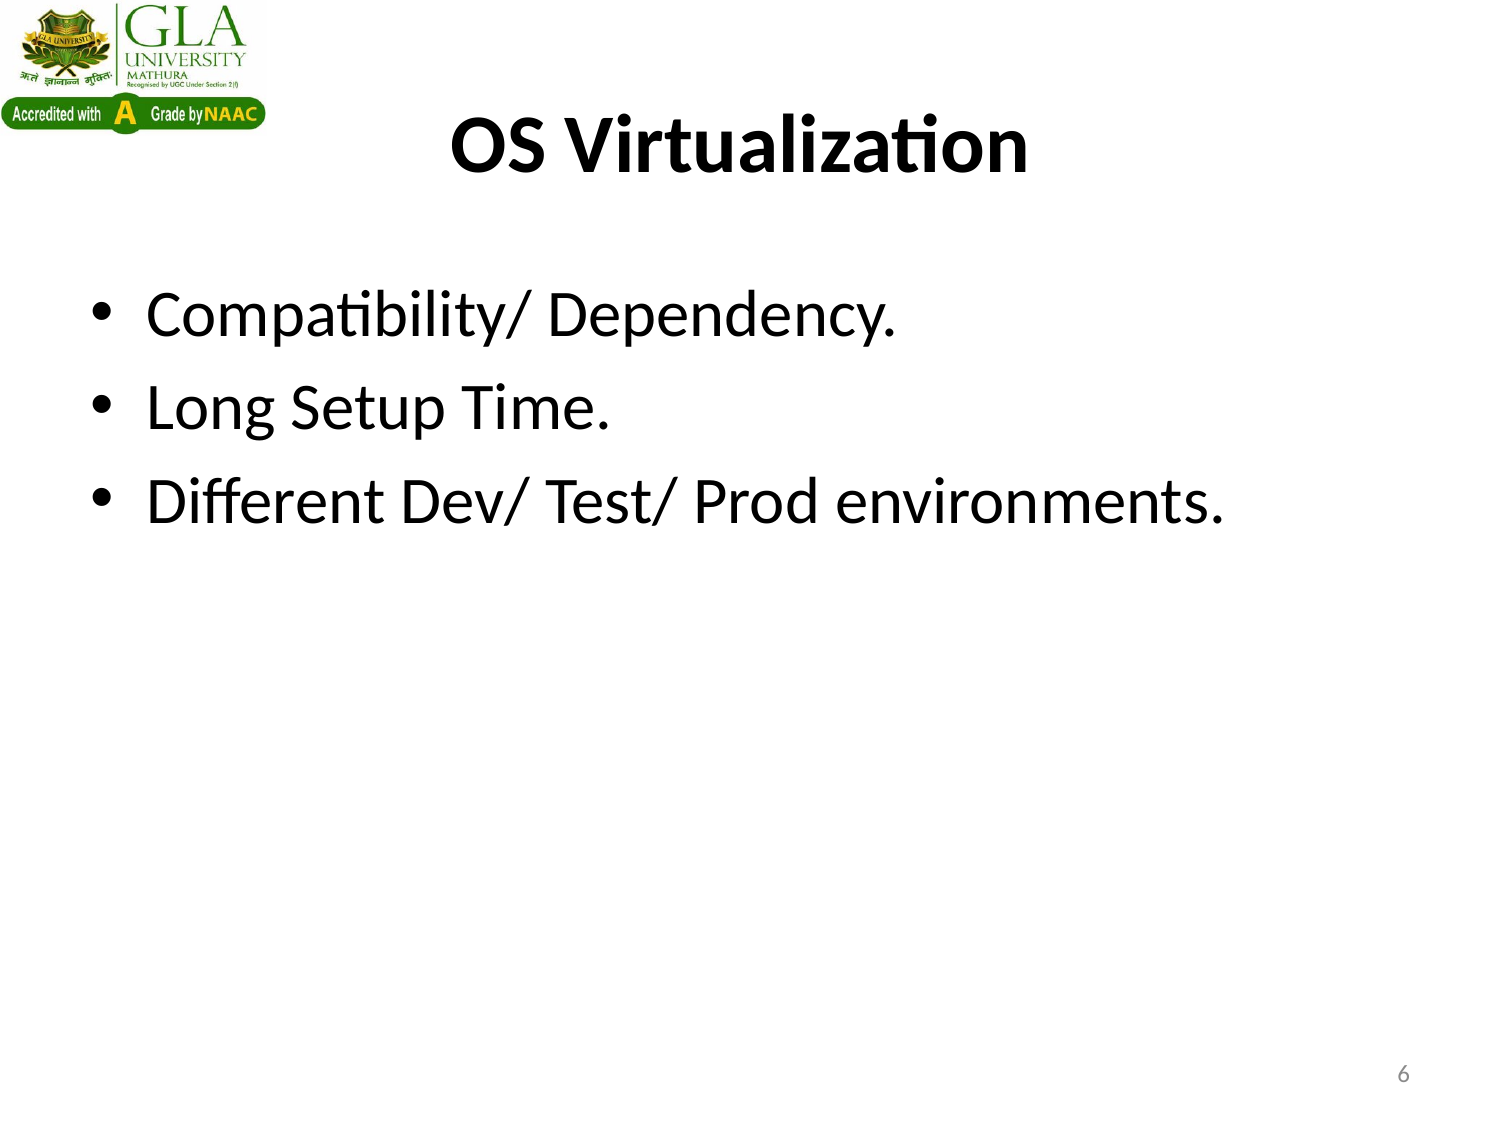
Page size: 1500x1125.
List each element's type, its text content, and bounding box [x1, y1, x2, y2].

picture [0, 0, 267, 136]
list Compatibility/ Dependency. Long Setup Time. Different Dev/ Test/ Prod environments. [75, 262, 1425, 1005]
slide_number 6 [1074, 1042, 1425, 1103]
title OS Virtualization [75, 45, 1425, 233]
